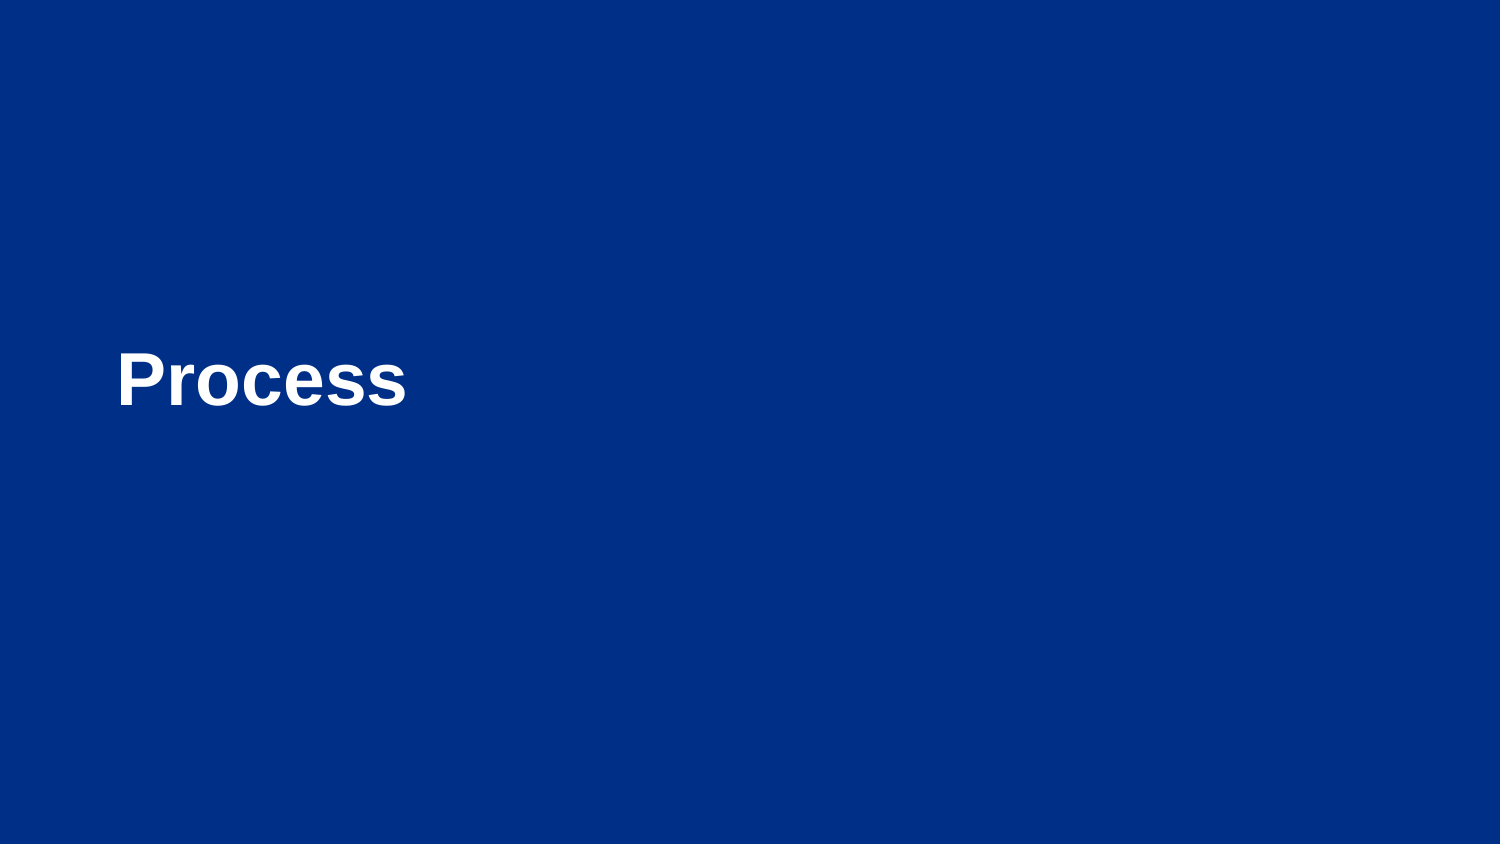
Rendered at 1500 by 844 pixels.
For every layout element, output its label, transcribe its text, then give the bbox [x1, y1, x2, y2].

text_box Process [101, 315, 1207, 407]
